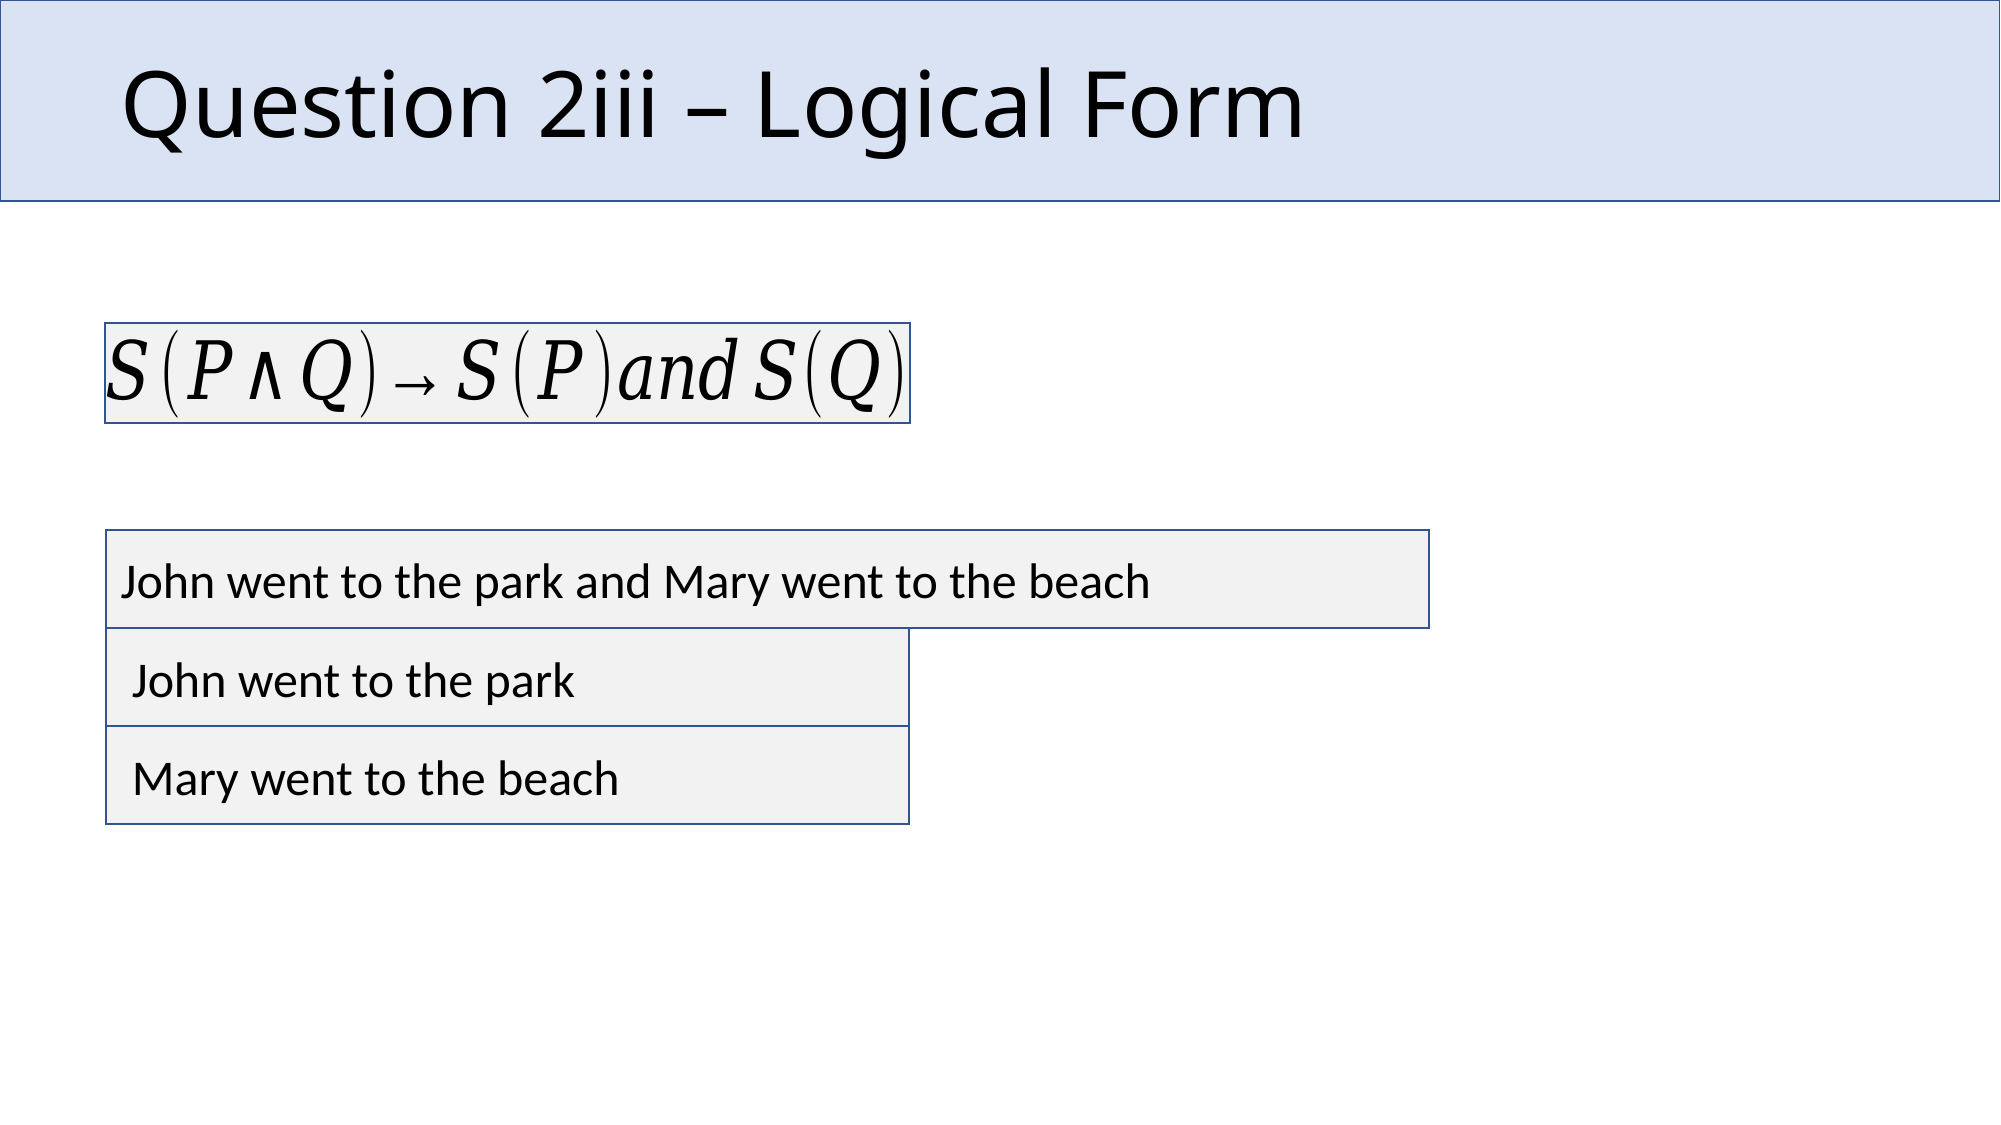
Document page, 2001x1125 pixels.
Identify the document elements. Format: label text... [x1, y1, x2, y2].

text_box [0, 0, 105, 202]
text_box [1831, 0, 2000, 202]
text_box John went to the park and Mary went to the beach [105, 529, 1430, 629]
title Question 2iii – Logical Form [105, 0, 1831, 217]
